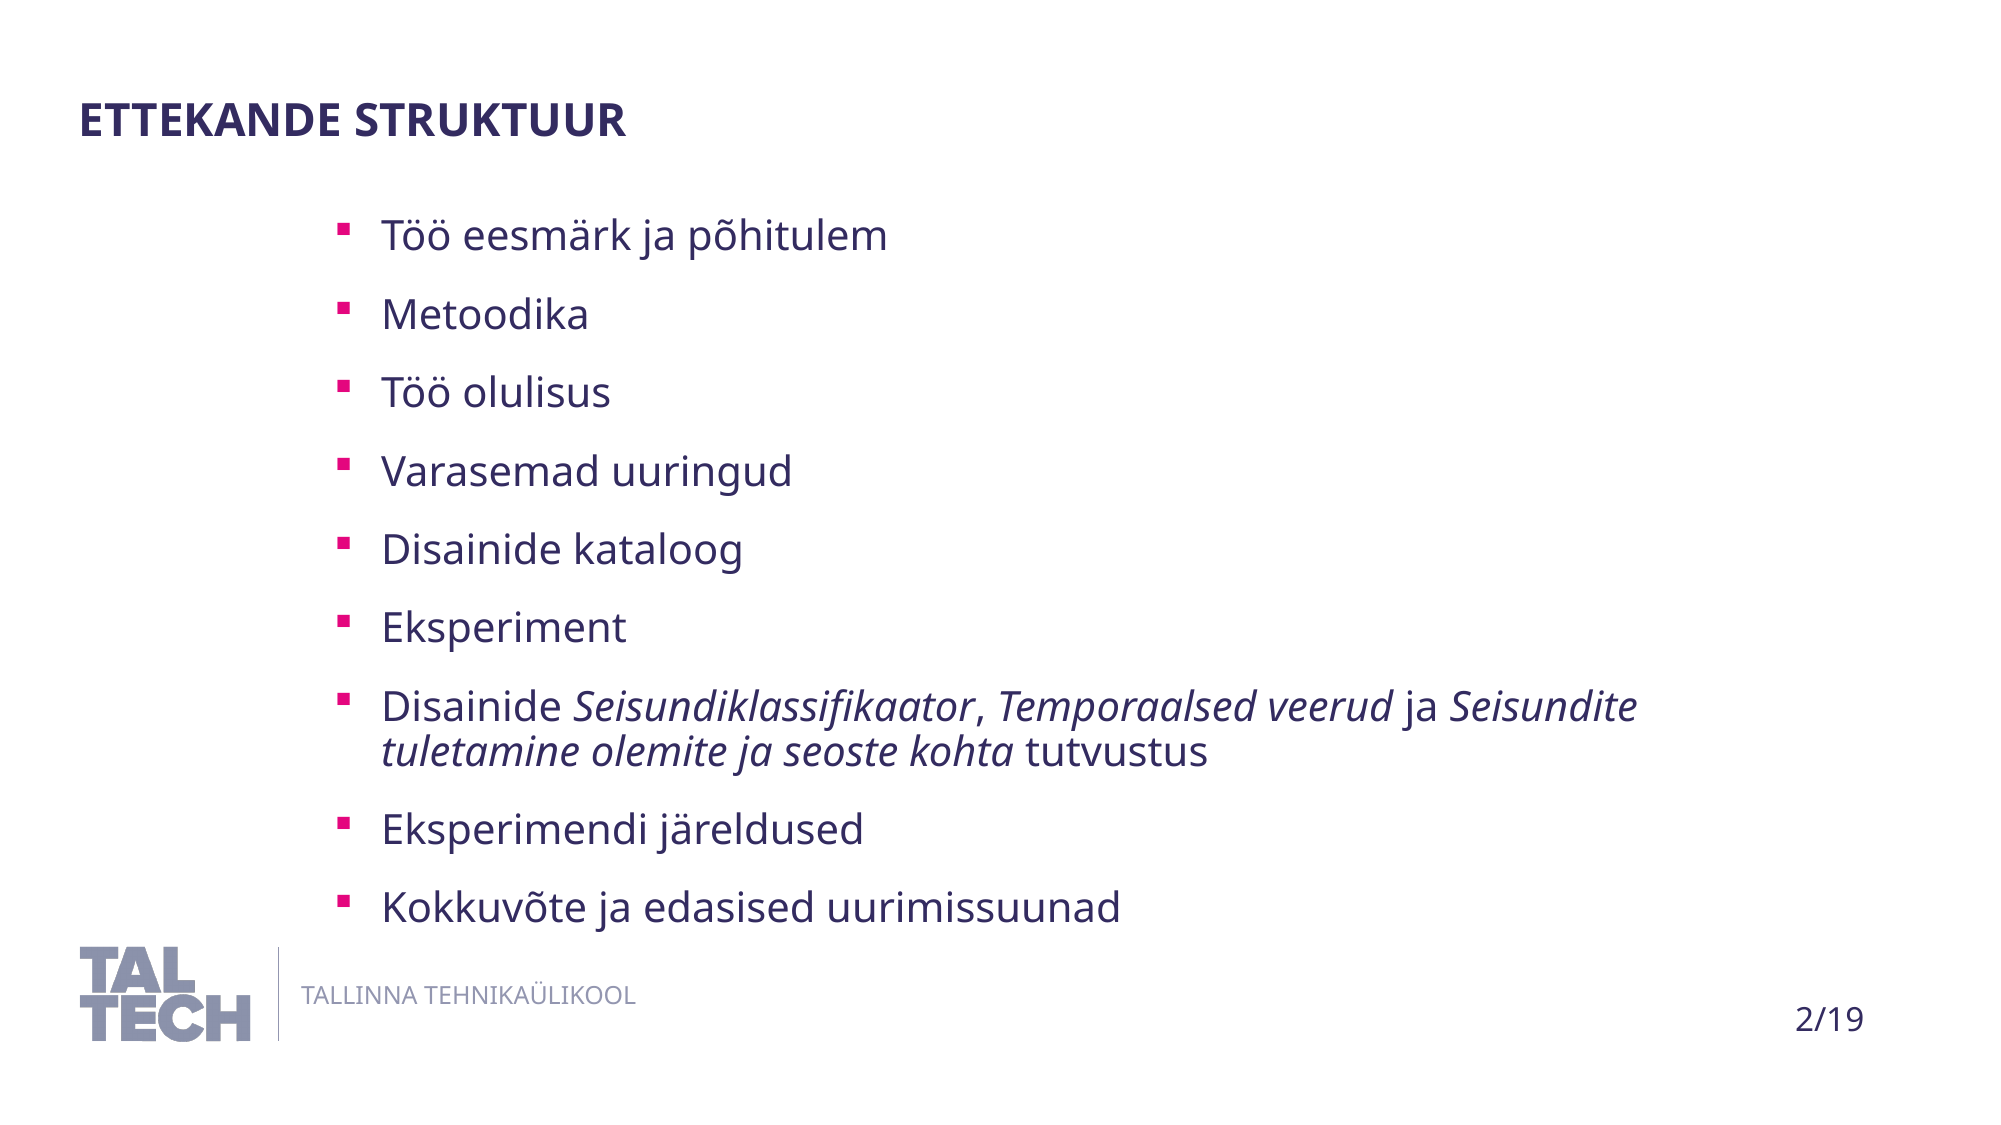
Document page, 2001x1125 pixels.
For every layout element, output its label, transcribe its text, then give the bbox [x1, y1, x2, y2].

text_box 2/19 [1780, 990, 1893, 1045]
list Ettekande struktuur [78, 90, 1801, 224]
list Töö eesmärk ja põhitulem Metoodika Töö olulisus Varasemad uuringud Disainide kataloog Eksperiment Disainide Seisundiklassifikaator, Temporaalsed veerud ja Seisundite tuletamine olemite ja seoste kohta tutvustus Eksperimendi järeldused Kokkuvõte ja edasised uurimissuunad [334, 214, 1801, 947]
picture [75, 940, 254, 1047]
